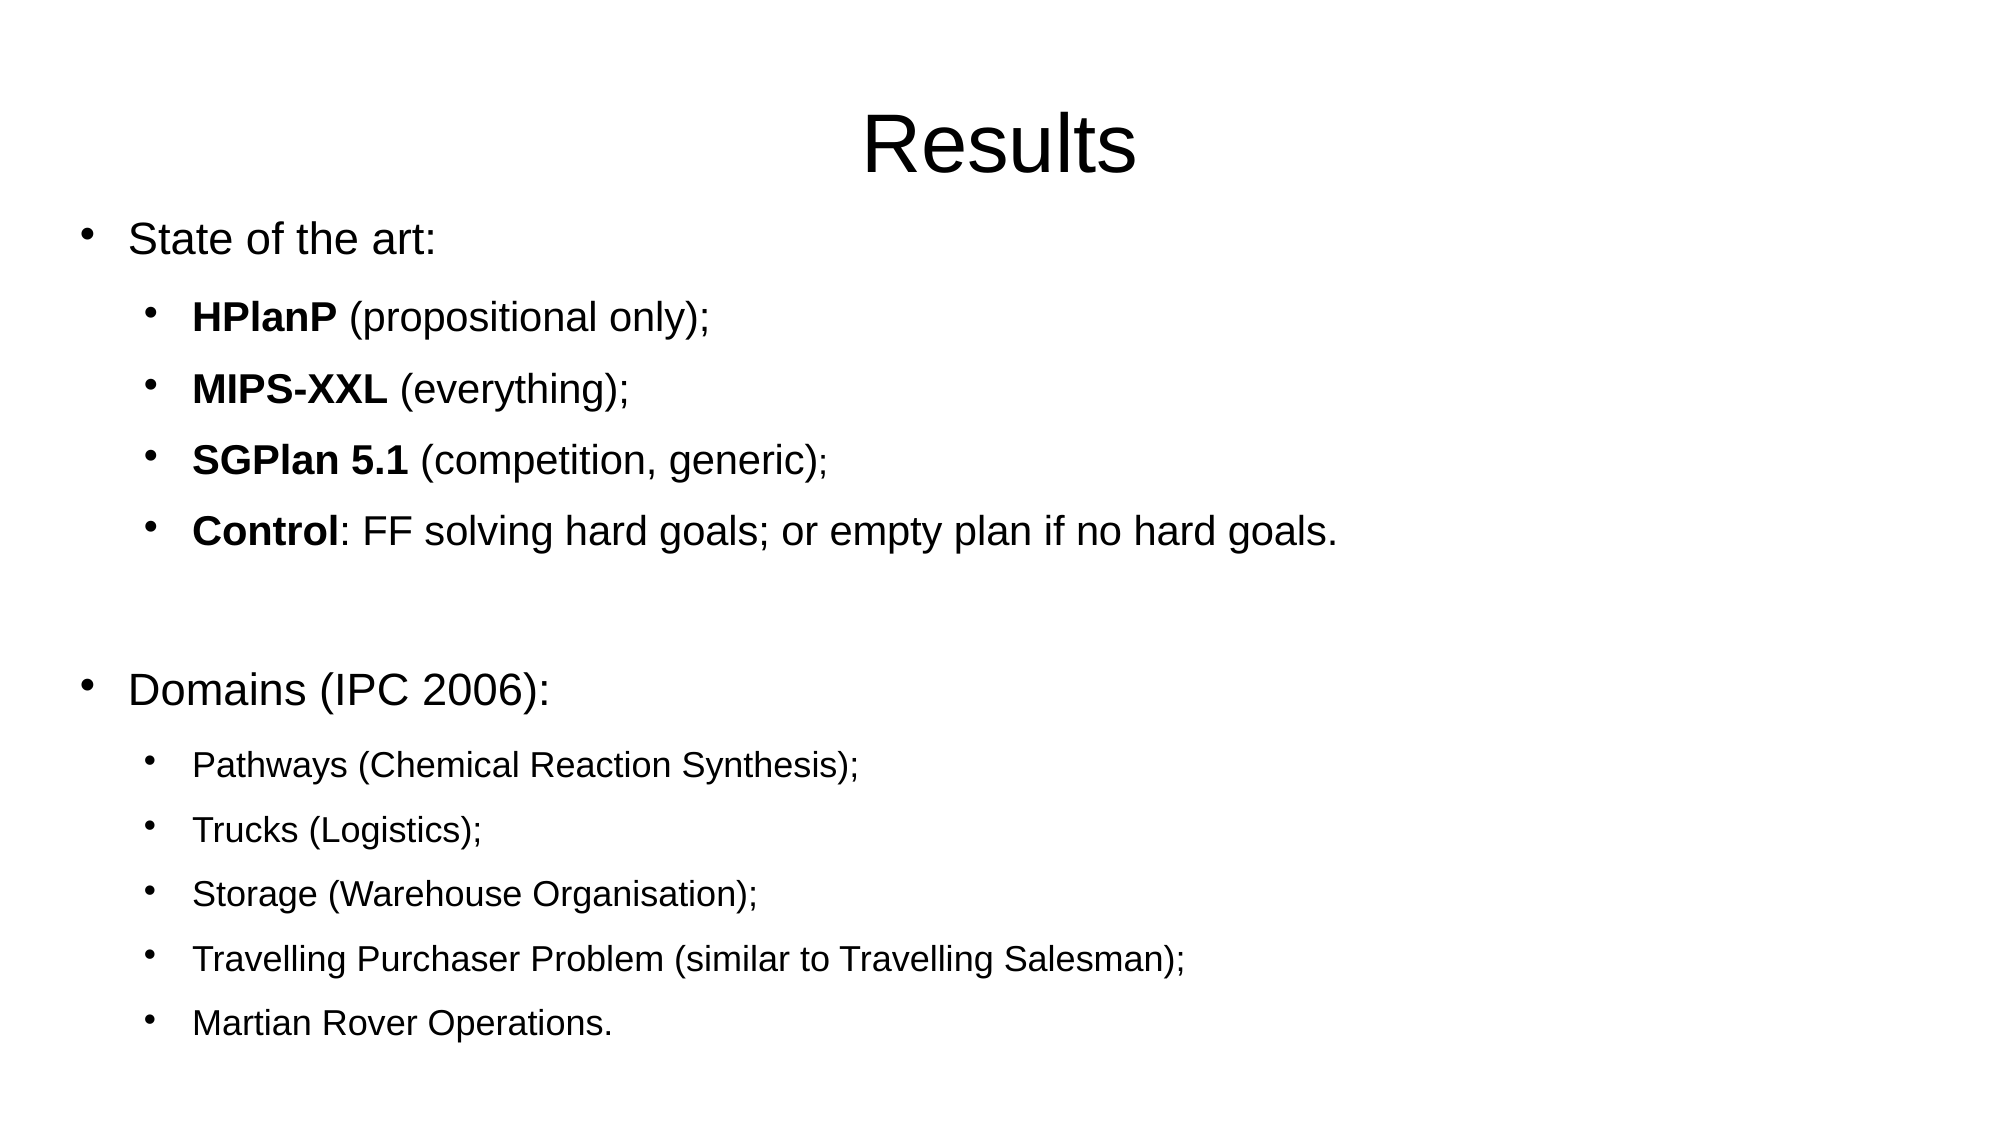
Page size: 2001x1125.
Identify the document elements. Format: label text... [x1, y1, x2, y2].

text_box State of the art: HPlanP (propositional only); MIPS-XXL (everything); SGPlan 5.1 (competition, generic); Control: FF solving hard goals; or empty plan if no hard goals. Domains (IPC 2006): Pathways (Chemical Reaction Synthesis); Trucks (Logistics); Storage (Warehouse Organisation); Travelling Purchaser Problem (similar to Travelling Salesman); Martian Rover Operations. [63, 209, 1414, 952]
text_box Results [324, 44, 1675, 233]
